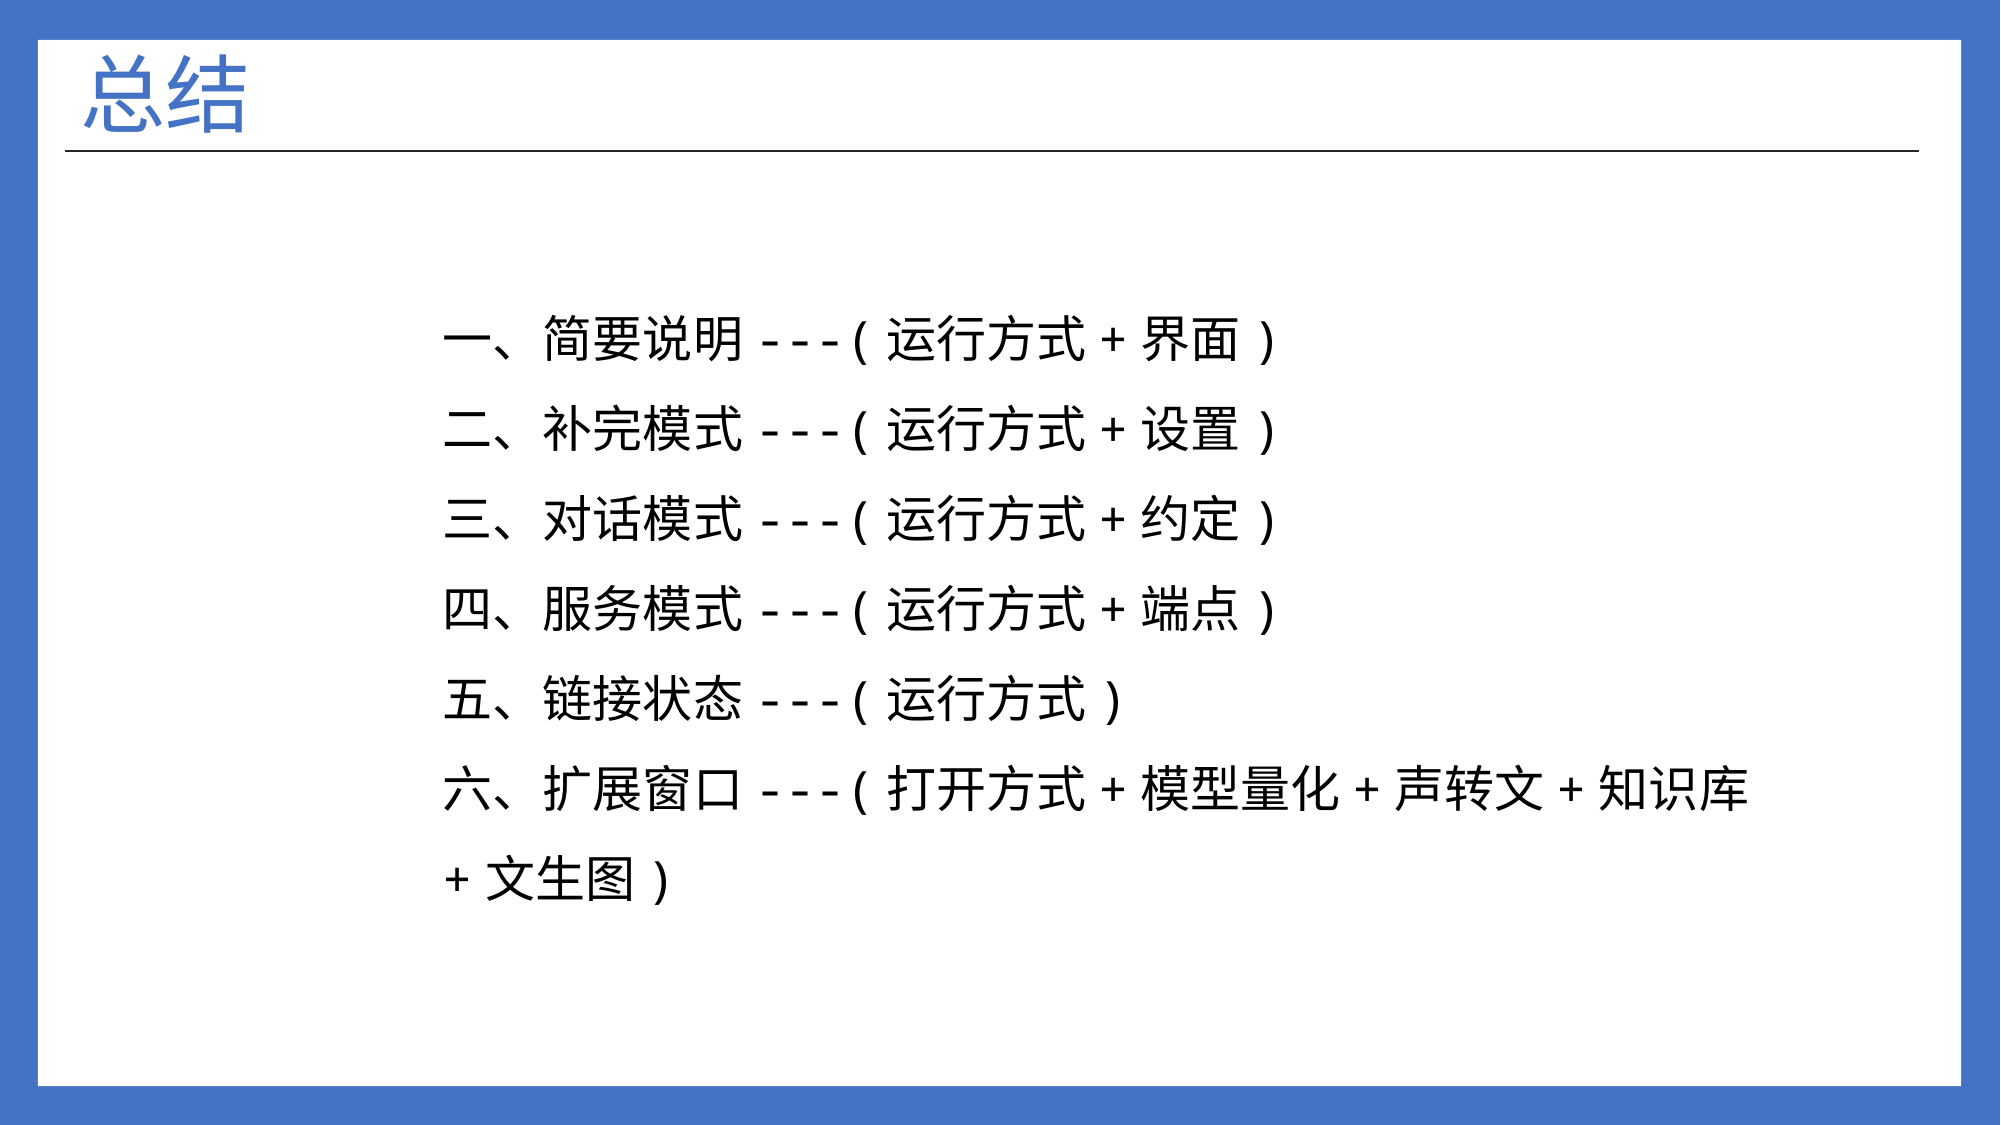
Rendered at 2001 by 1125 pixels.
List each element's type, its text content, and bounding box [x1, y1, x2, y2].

text_box 一、简要说明---(运行方式+界面) 二、补完模式---(运行方式+设置) 三、对话模式---(运行方式+约定) 四、服务模式---(运行方式+端点) 五、链接状态---(运行方式) 六、扩展窗口---(打开方式+模型量化+声转文+知识库+文生图) [428, 269, 1827, 915]
title 总结 [65, 45, 1920, 154]
